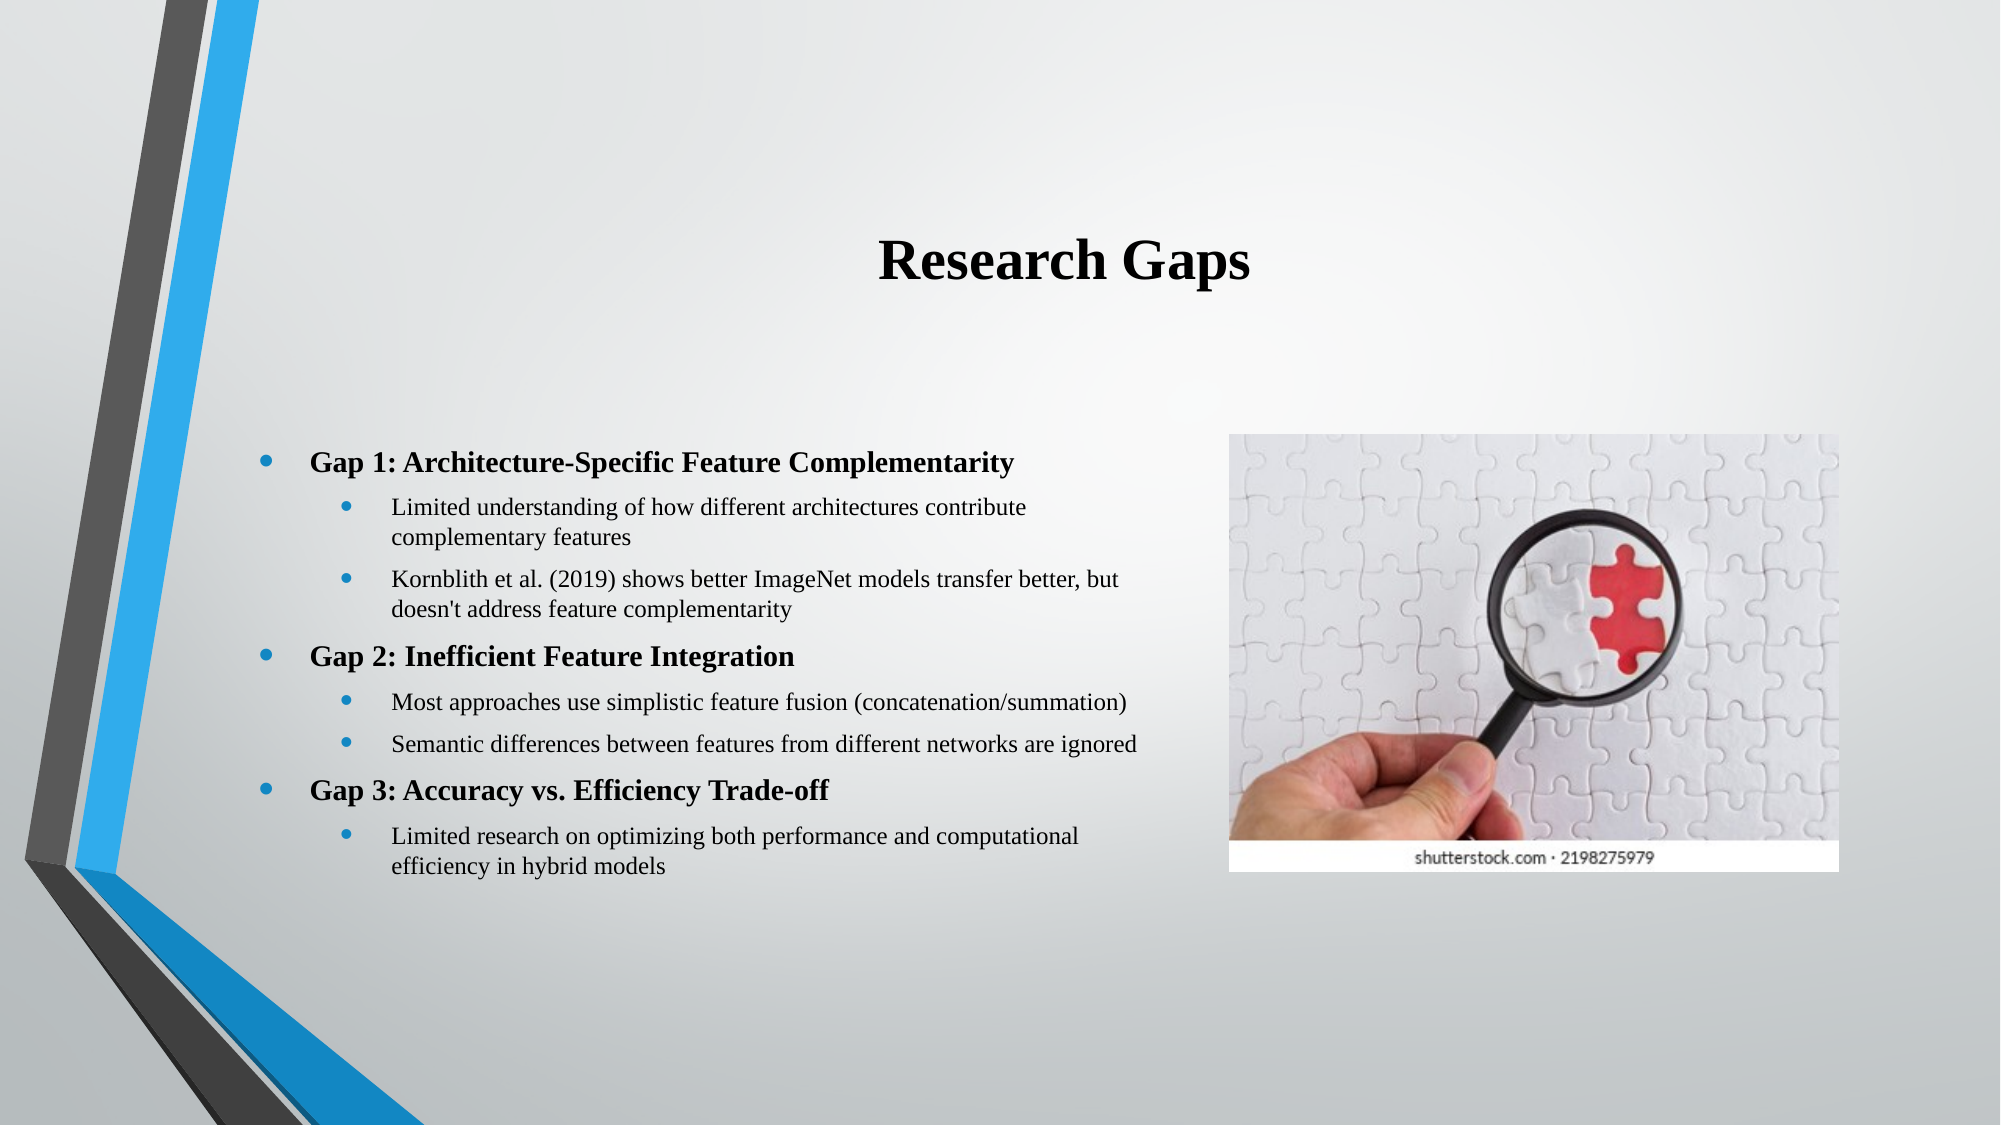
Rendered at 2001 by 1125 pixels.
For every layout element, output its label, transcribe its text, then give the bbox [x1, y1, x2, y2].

list Gap 1: Architecture-Specific Feature Complementarity Limited understanding of how different architectures contribute complementary features Kornblith et al. (2019) shows better ImageNet models transfer better, but doesn't address feature complementarity Gap 2: Inefficient Feature Integration Most approaches use simplistic feature fusion (concatenation/summation) Semantic differences between features from different networks are ignored Gap 3: Accuracy vs. Efficiency Trade-off Limited research on optimizing both performance and computational efficiency in hybrid models [243, 434, 1195, 899]
title Research Gaps [243, 112, 1887, 400]
picture [1228, 434, 1839, 873]
